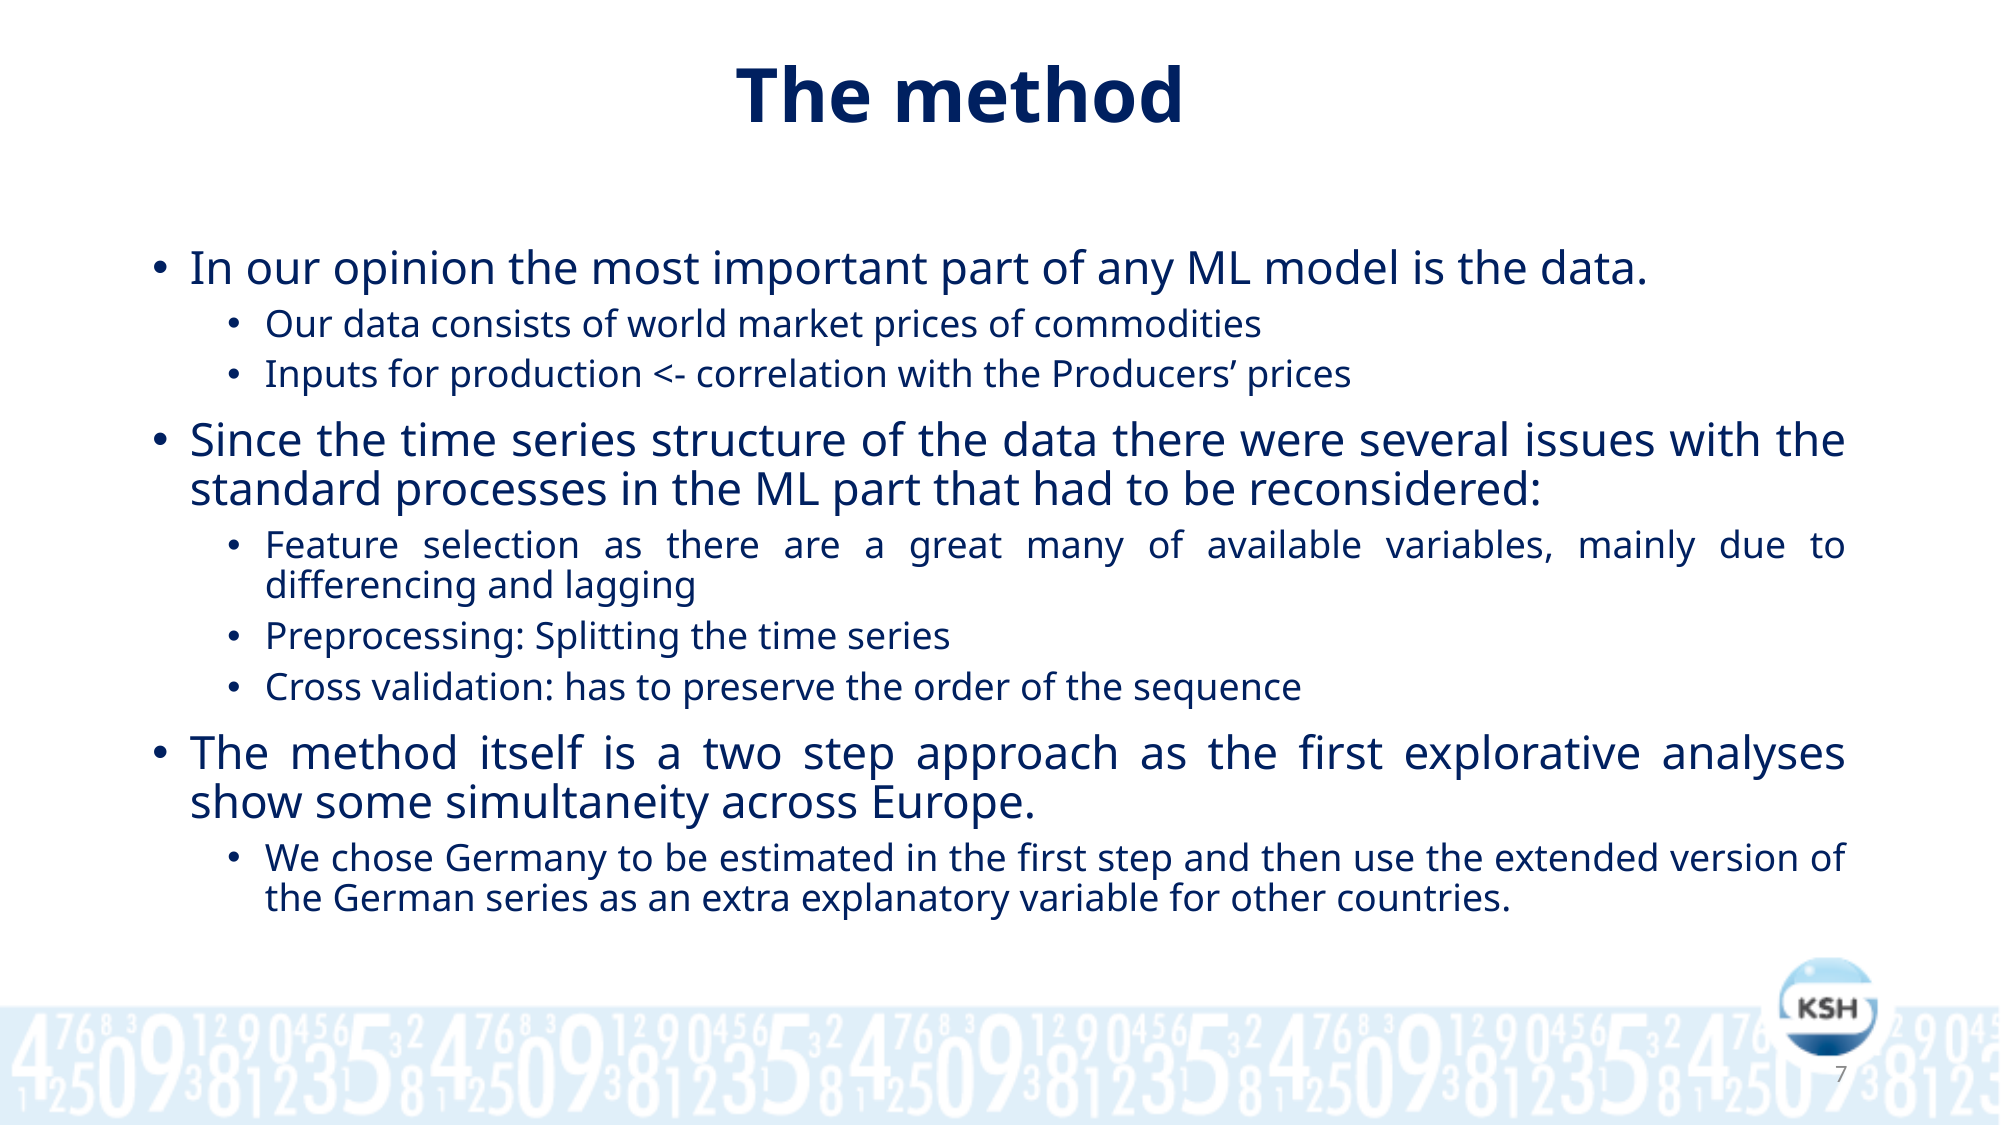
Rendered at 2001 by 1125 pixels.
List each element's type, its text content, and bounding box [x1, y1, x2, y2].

slide_number 7 [1412, 1042, 1863, 1103]
list In our opinion the most important part of any ML model is the data. Our data consists of world market prices of commodities Inputs for production <- correlation with the Producers’ prices Since the time series structure of the data there were several issues with the standard processes in the ML part that had to be reconsidered: Feature selection as there are a great many of available variables, mainly due to differencing and lagging Preprocessing: Splitting the time series Cross validation: has to preserve the order of the sequence The method itself is a two step approach as the first explorative analyses show some simultaneity across Europe. We chose Germany to be estimated in the first step and then use the extended version of the German series as an extra explanatory variable for other countries. [137, 237, 1863, 942]
text_box The method [92, 39, 1830, 145]
picture [0, 0, 2001, 1125]
